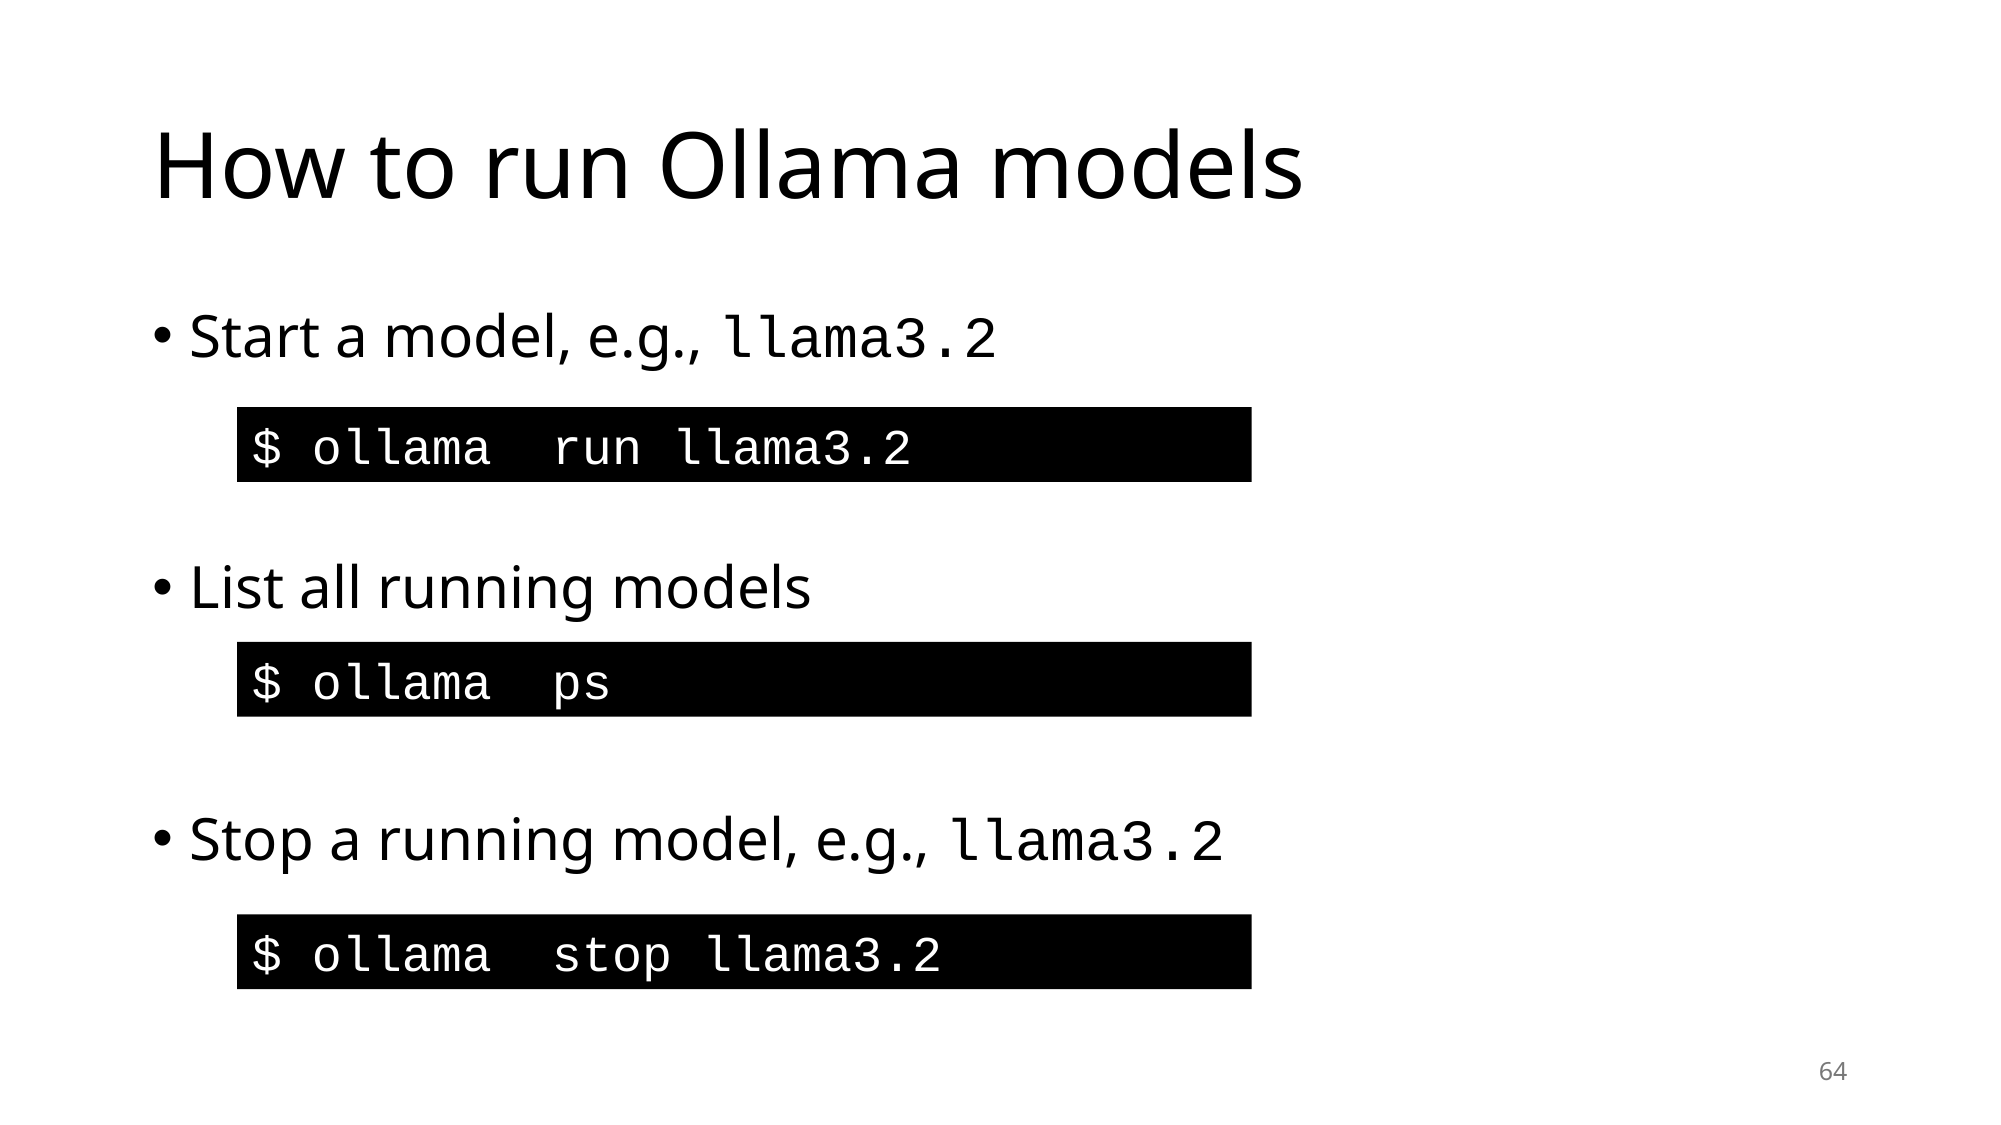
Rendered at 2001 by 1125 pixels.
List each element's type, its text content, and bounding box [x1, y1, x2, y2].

text_box $ ollama stop llama3.2 [237, 914, 1252, 990]
slide_number 64 [1412, 1042, 1863, 1103]
list Start a model, e.g., llama3.2 List all running models Stop a running model, e.g., llama3.2 [137, 299, 1863, 1014]
text_box $ ollama ps [237, 641, 1252, 717]
title How to run Ollama models [137, 59, 1863, 278]
text_box $ ollama run llama3.2 [237, 407, 1252, 482]
